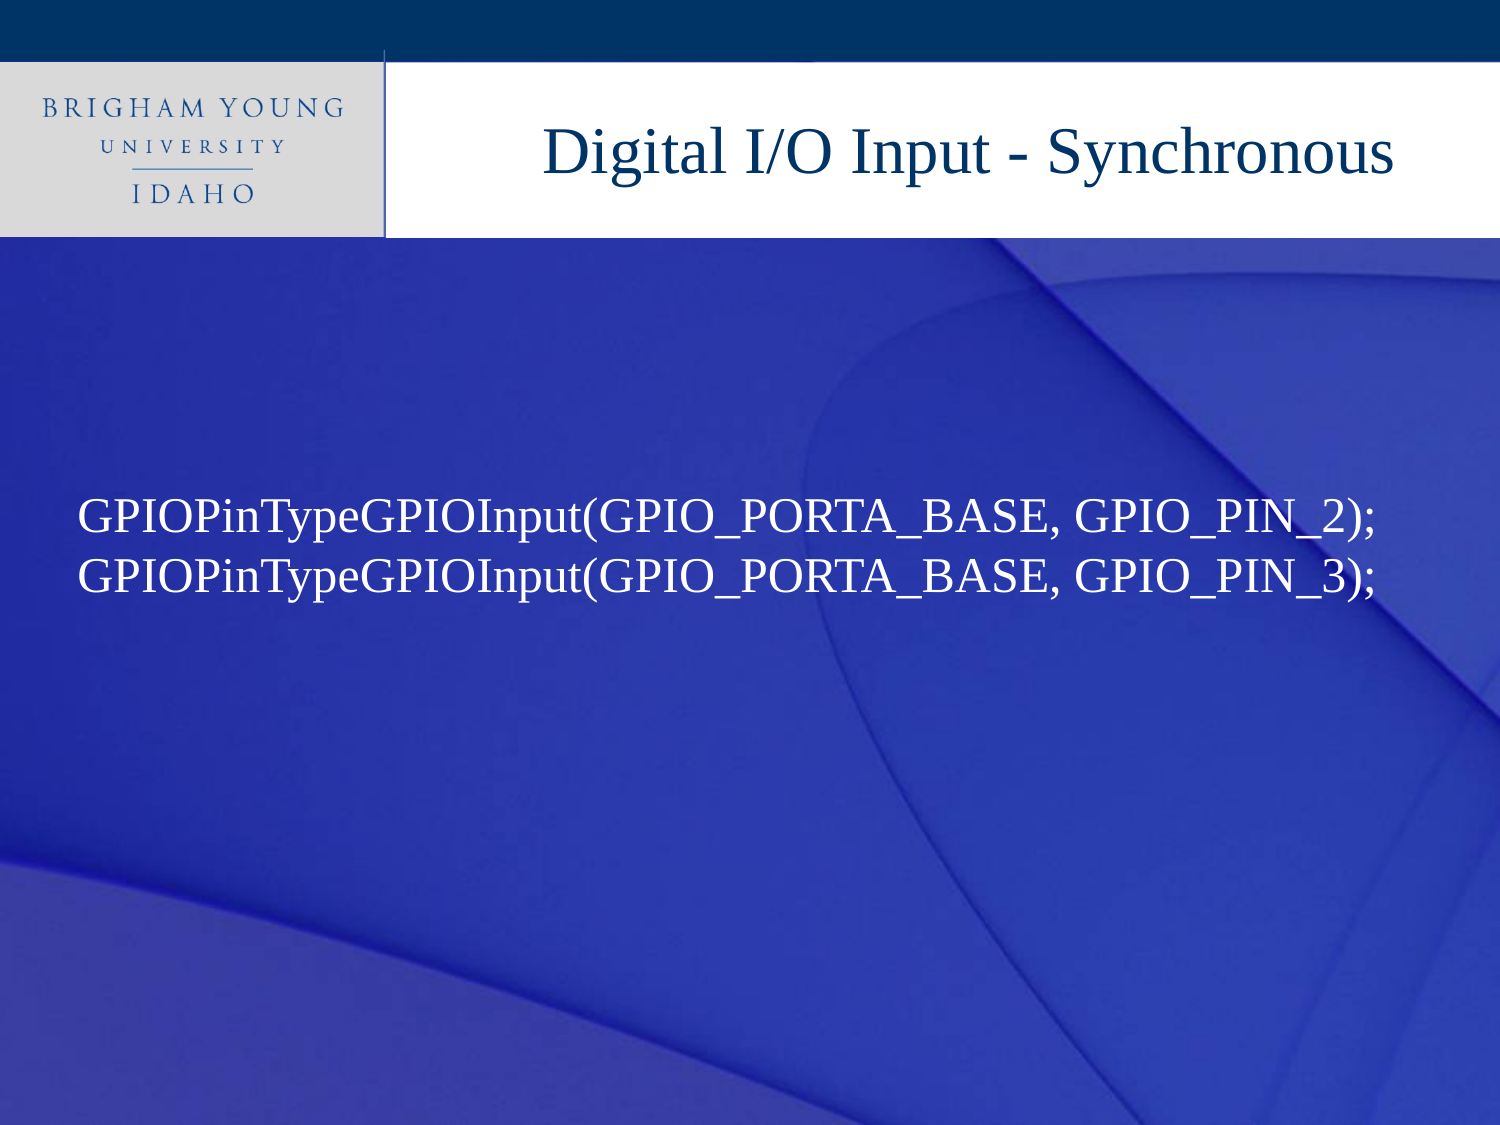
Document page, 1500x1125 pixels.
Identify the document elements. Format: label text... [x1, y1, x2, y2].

text_box Digital I/O Input - Synchronous [527, 99, 1413, 195]
picture [0, 62, 1500, 1125]
text_box GPIOPinTypeGPIOInput(GPIO_PORTA_BASE, GPIO_PIN_2); GPIOPinTypeGPIOInput(GPIO_PORTA_BASE, GPIO_PIN_3); [62, 474, 1450, 610]
